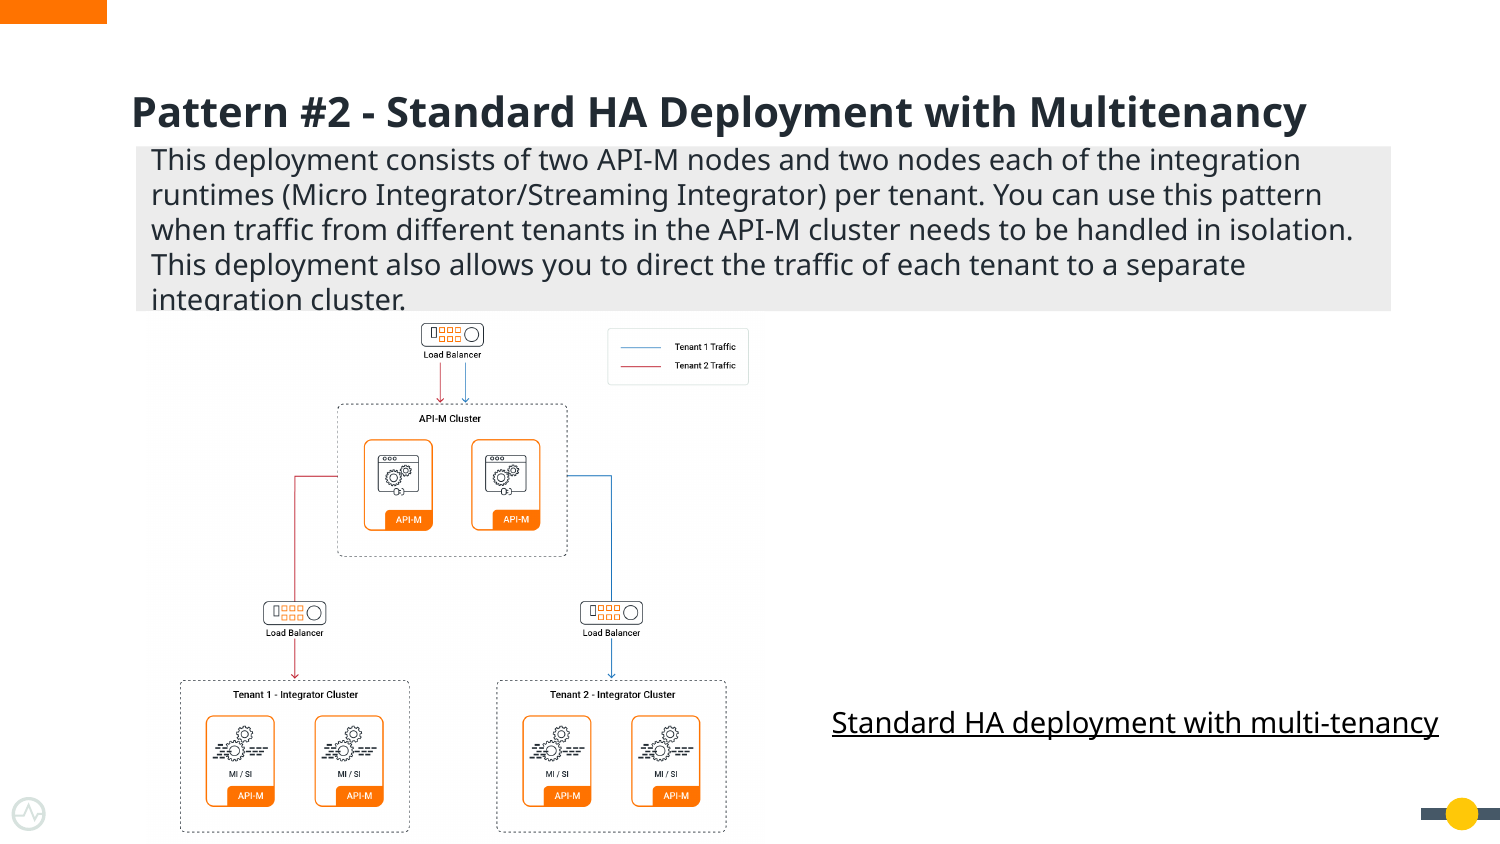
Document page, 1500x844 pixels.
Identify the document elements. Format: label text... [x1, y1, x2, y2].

picture [146, 310, 766, 844]
text_box Standard HA deployment with multi-tenancy [816, 688, 1458, 759]
title Pattern #2 - Standard HA Deployment with Multitenancy [115, 74, 1432, 147]
text_box This deployment consists of two API-M nodes and two nodes each of the integration runtimes (Micro Integrator/Streaming Integrator) per tenant. You can use this pattern when traffic from different tenants in the API-M cluster needs to be handled in isolation. This deployment also allows you to direct the traffic of each tenant to a separate integration cluster. [136, 147, 1391, 312]
